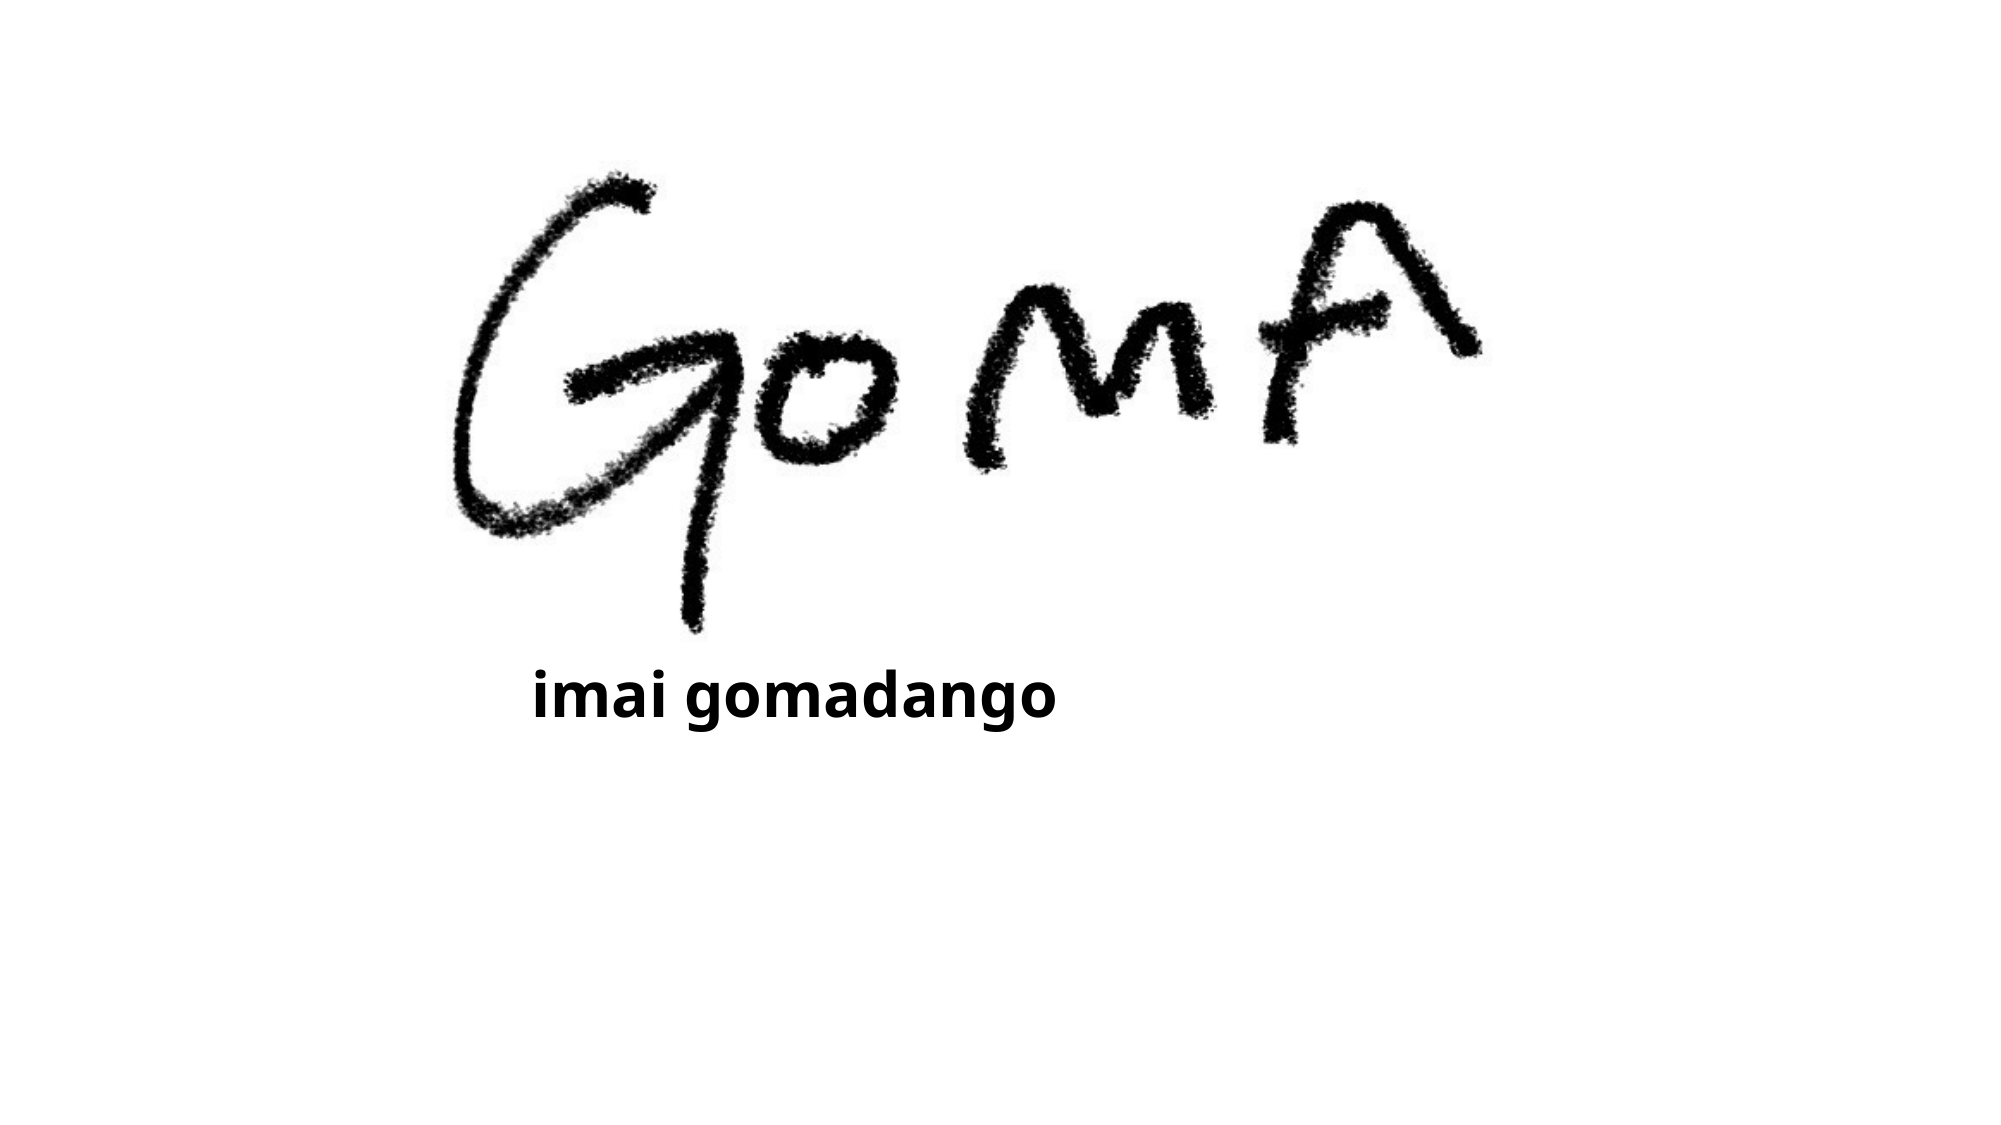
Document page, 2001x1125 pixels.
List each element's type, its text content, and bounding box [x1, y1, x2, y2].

picture [396, 141, 1526, 661]
text_box imai gomadango [516, 661, 1485, 738]
